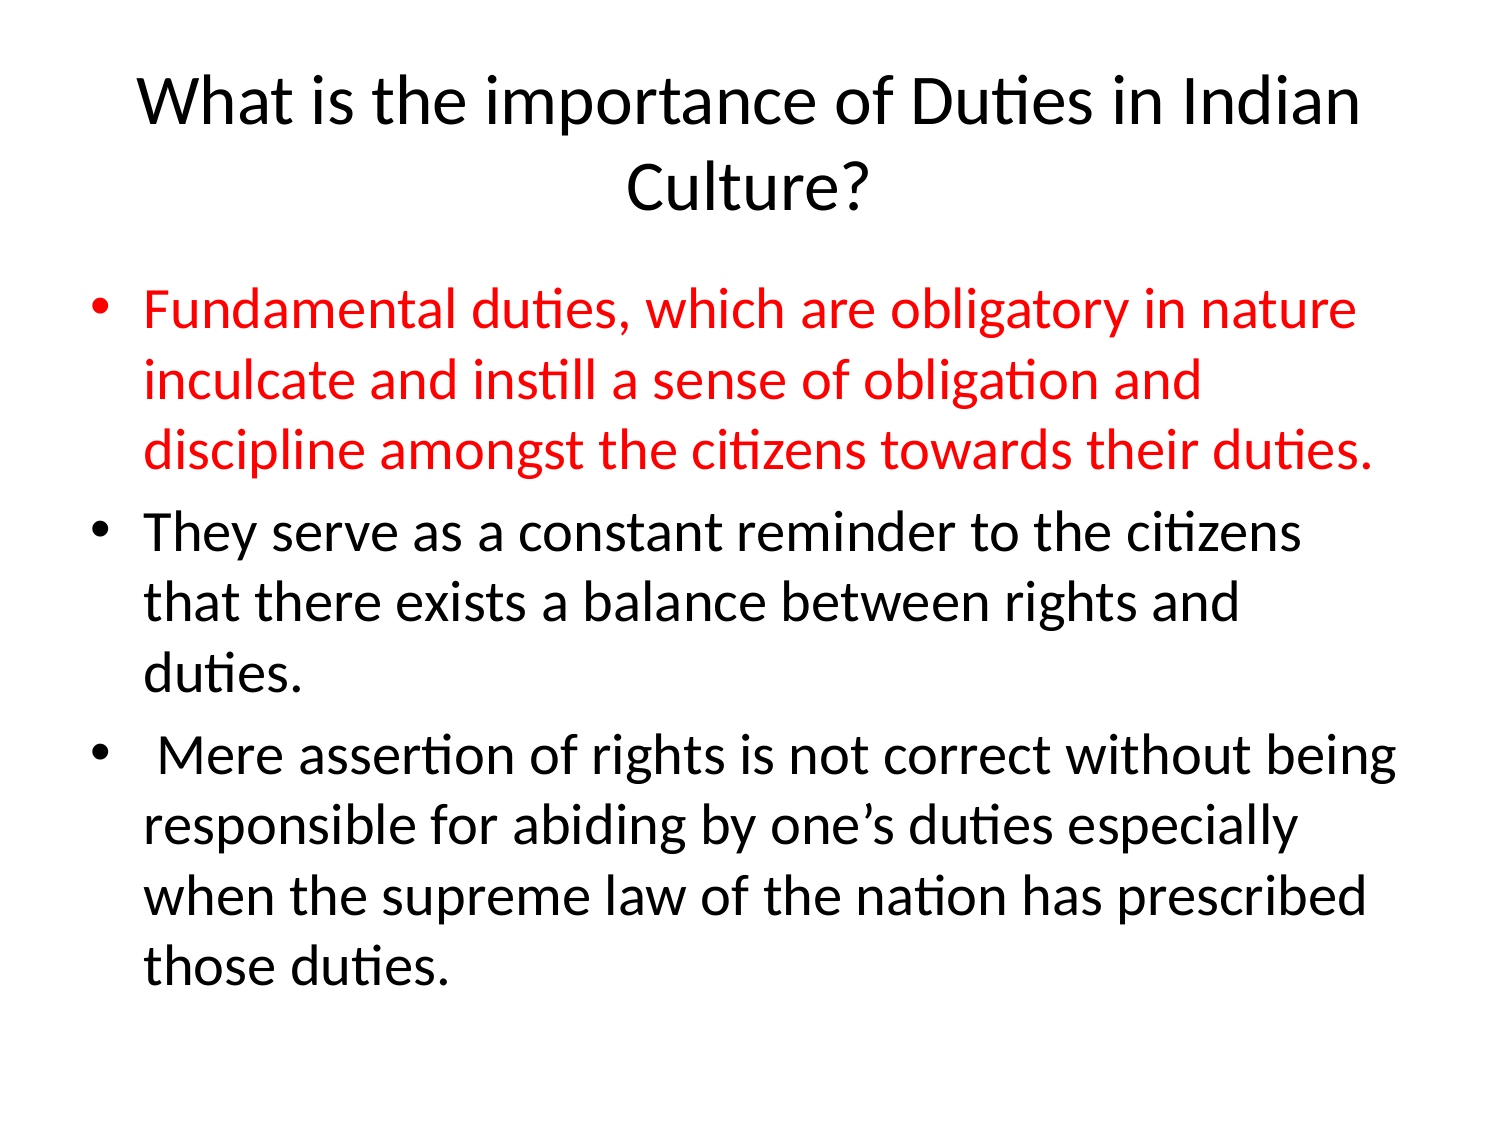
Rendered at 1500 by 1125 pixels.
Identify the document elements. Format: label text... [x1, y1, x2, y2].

list Fundamental duties, which are obligatory in nature inculcate and instill a sense of obligation and discipline amongst the citizens towards their duties. They serve as a constant reminder to the citizens that there exists a balance between rights and duties. Mere assertion of rights is not correct without being responsible for abiding by one’s duties especially when the supreme law of the nation has prescribed those duties. [75, 262, 1425, 1005]
title What is the importance of Duties in Indian Culture? [75, 45, 1425, 233]
